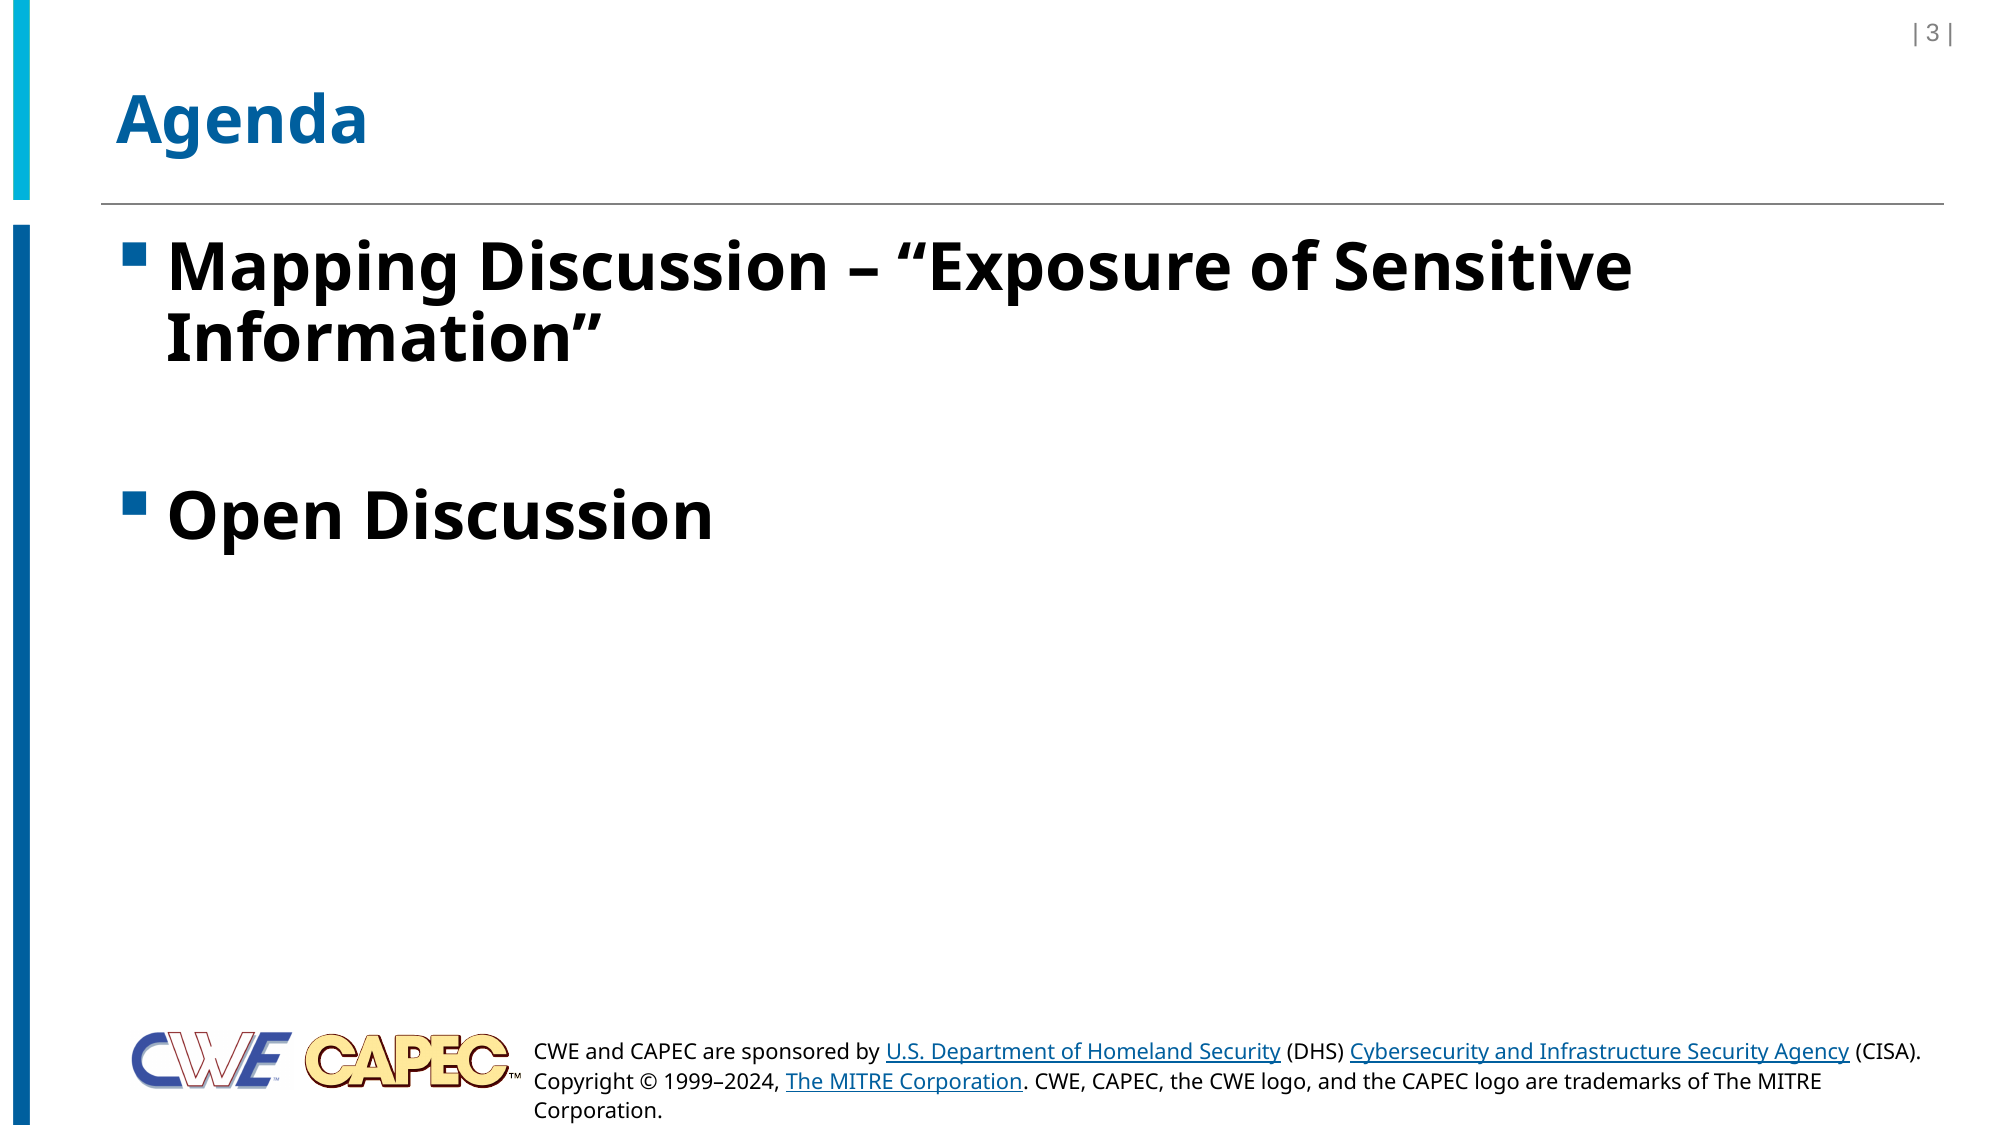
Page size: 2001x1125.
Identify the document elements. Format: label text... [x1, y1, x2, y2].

picture [130, 1021, 527, 1099]
list Mapping Discussion – “Exposure of Sensitive Information” Open Discussion [101, 224, 1945, 1012]
title Agenda [101, 60, 1945, 184]
slide_number | 3 | [1685, 9, 1976, 51]
